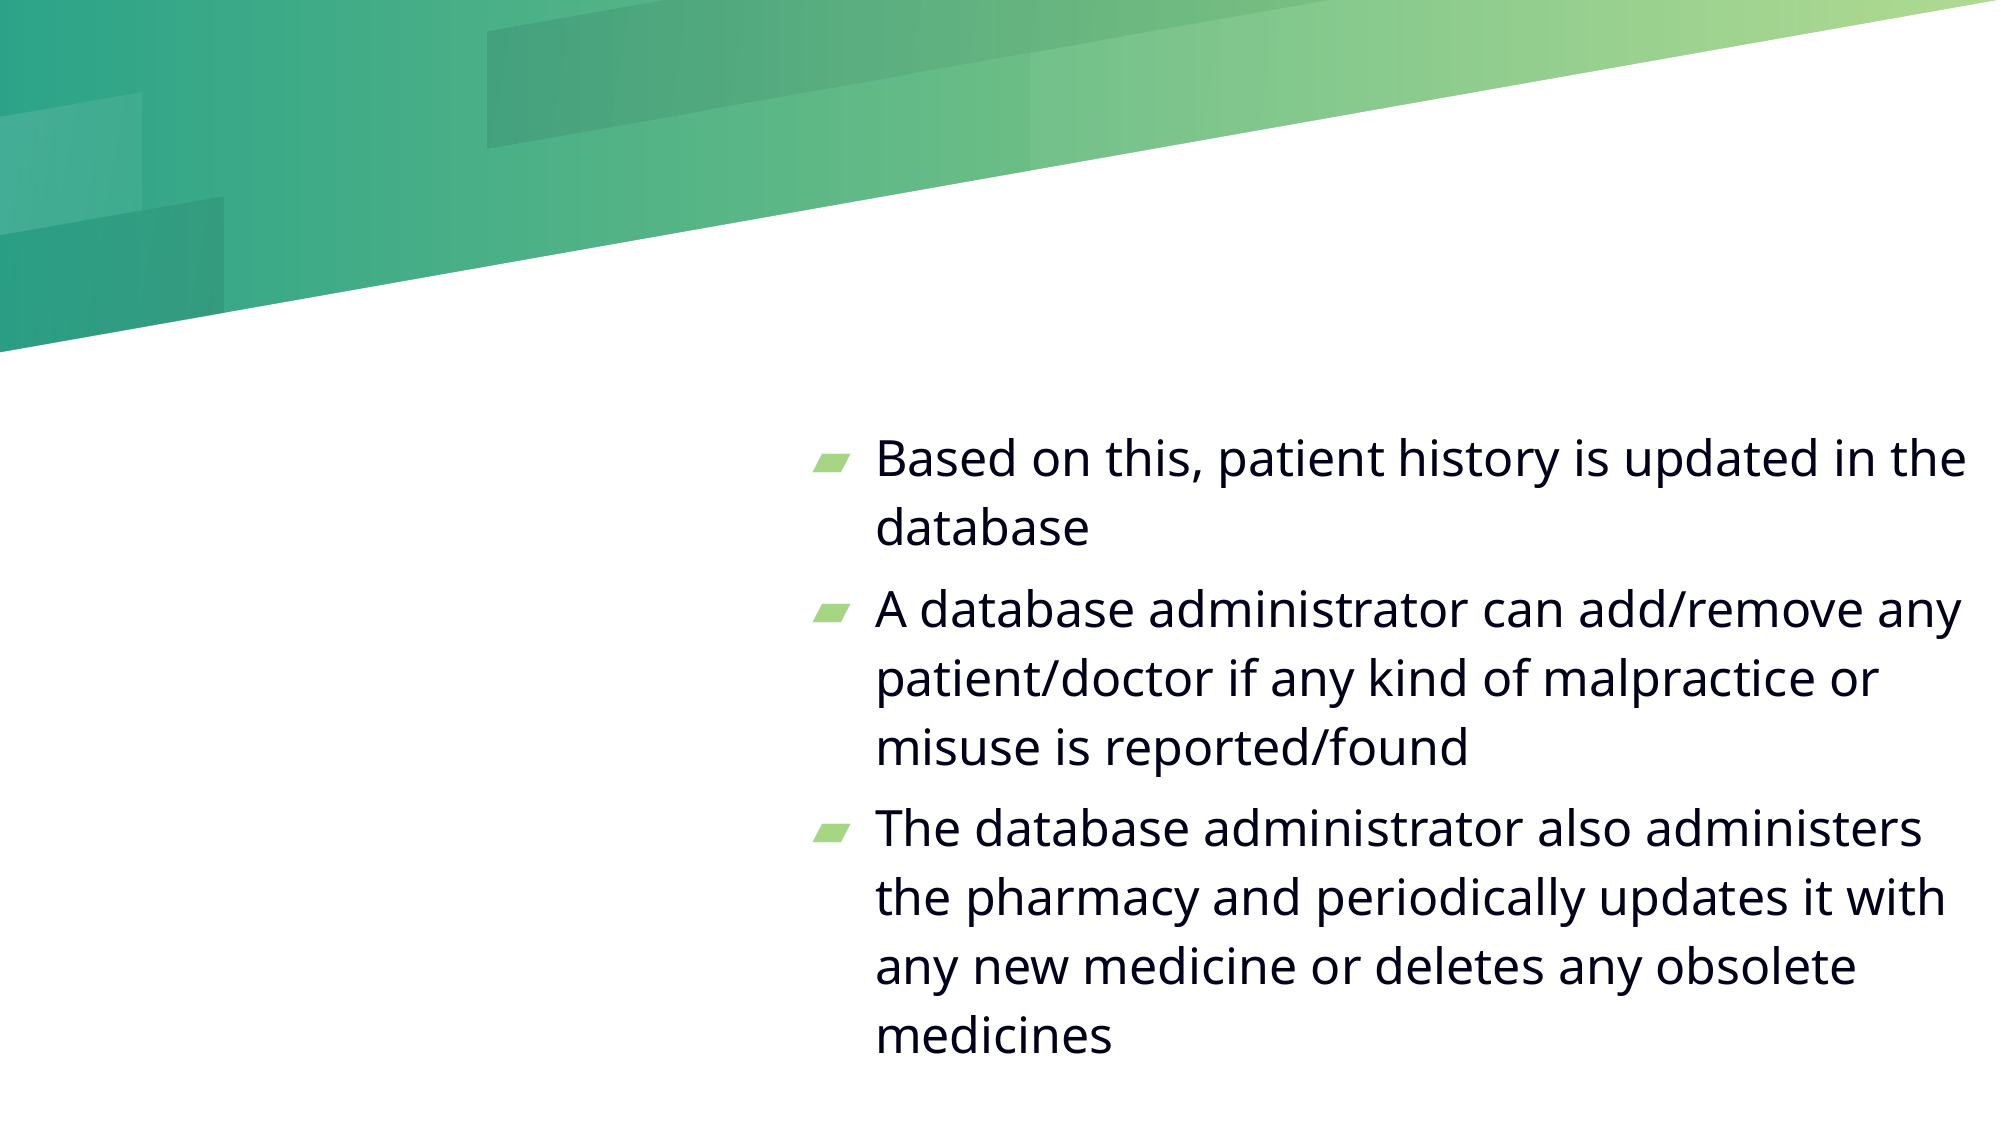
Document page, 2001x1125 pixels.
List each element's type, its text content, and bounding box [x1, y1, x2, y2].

list Based on this, patient history is updated in the database A database administrator can add/remove any patient/doctor if any kind of malpractice or misuse is reported/found The database administrator also administers the pharmacy and periodically updates it with any new medicine or deletes any obsolete medicines [800, 417, 2000, 1023]
